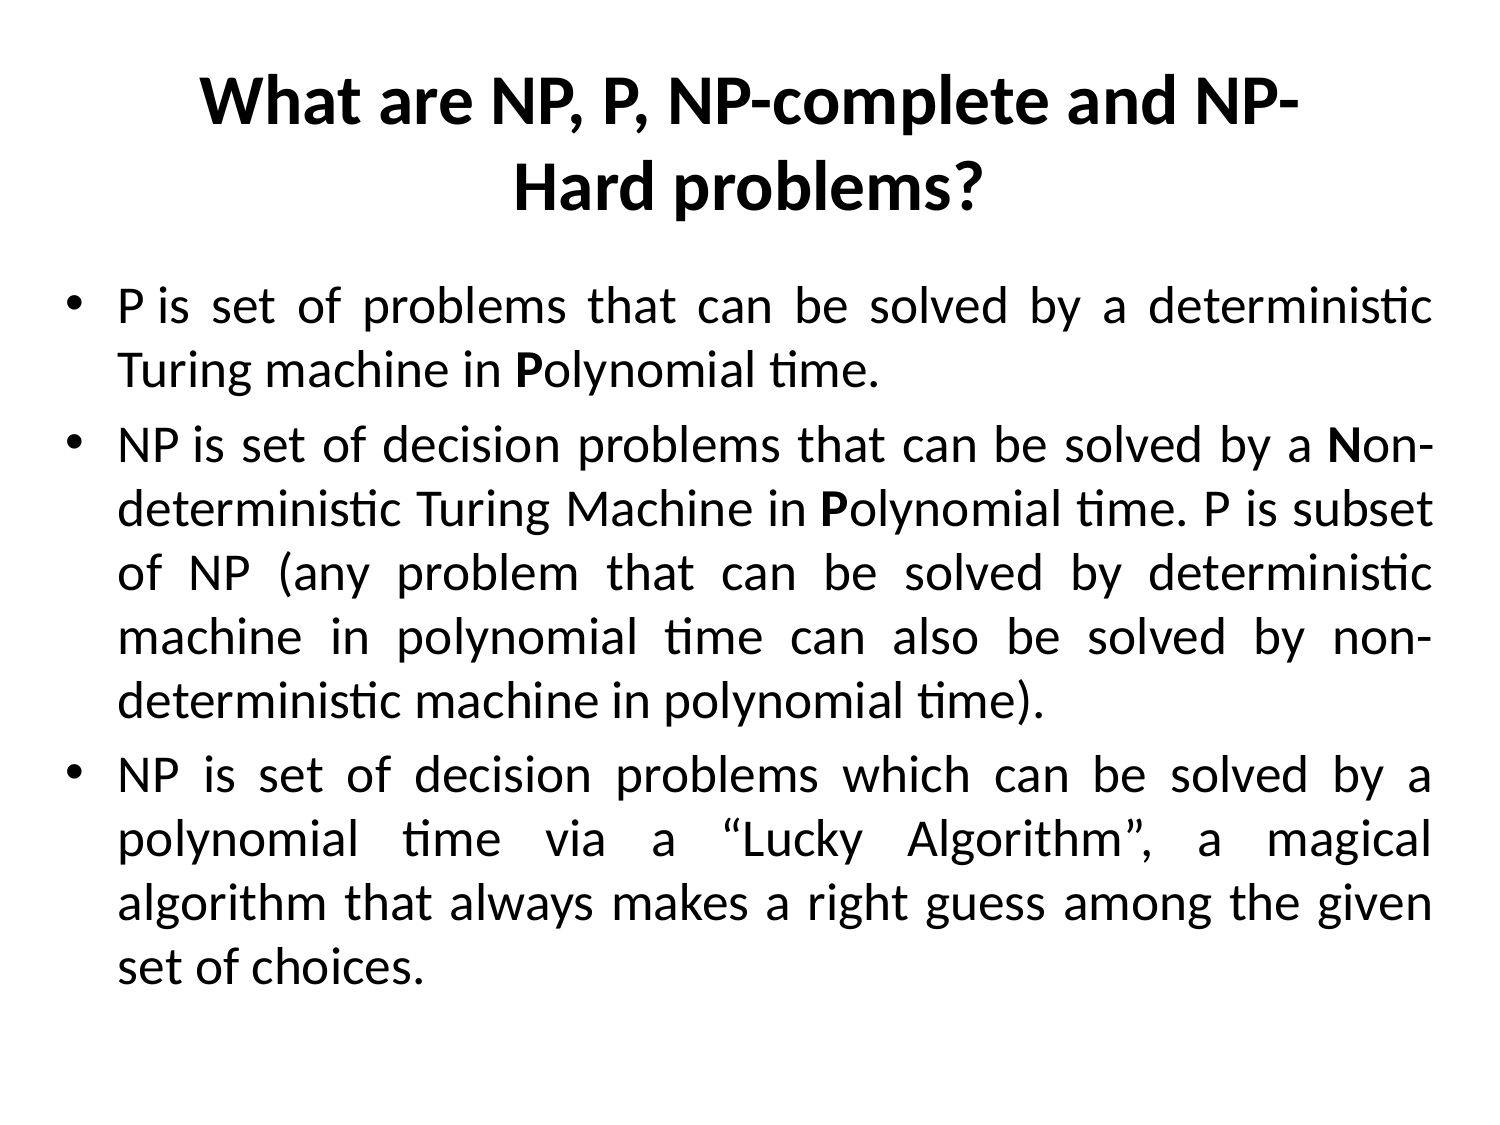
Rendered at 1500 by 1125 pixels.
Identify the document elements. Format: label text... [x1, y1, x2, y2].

title What are NP, P, NP-complete and NP-Hard problems? [75, 45, 1425, 233]
list P is set of problems that can be solved by a deterministic Turing machine in Polynomial time. NP is set of decision problems that can be solved by a Non-deterministic Turing Machine in Polynomial time. P is subset of NP (any problem that can be solved by deterministic machine in polynomial time can also be solved by non-deterministic machine in polynomial time). NP is set of decision problems which can be solved by a polynomial time via a “Lucky Algorithm”, a magical algorithm that always makes a right guess among the given set of choices. [50, 262, 1450, 1005]
